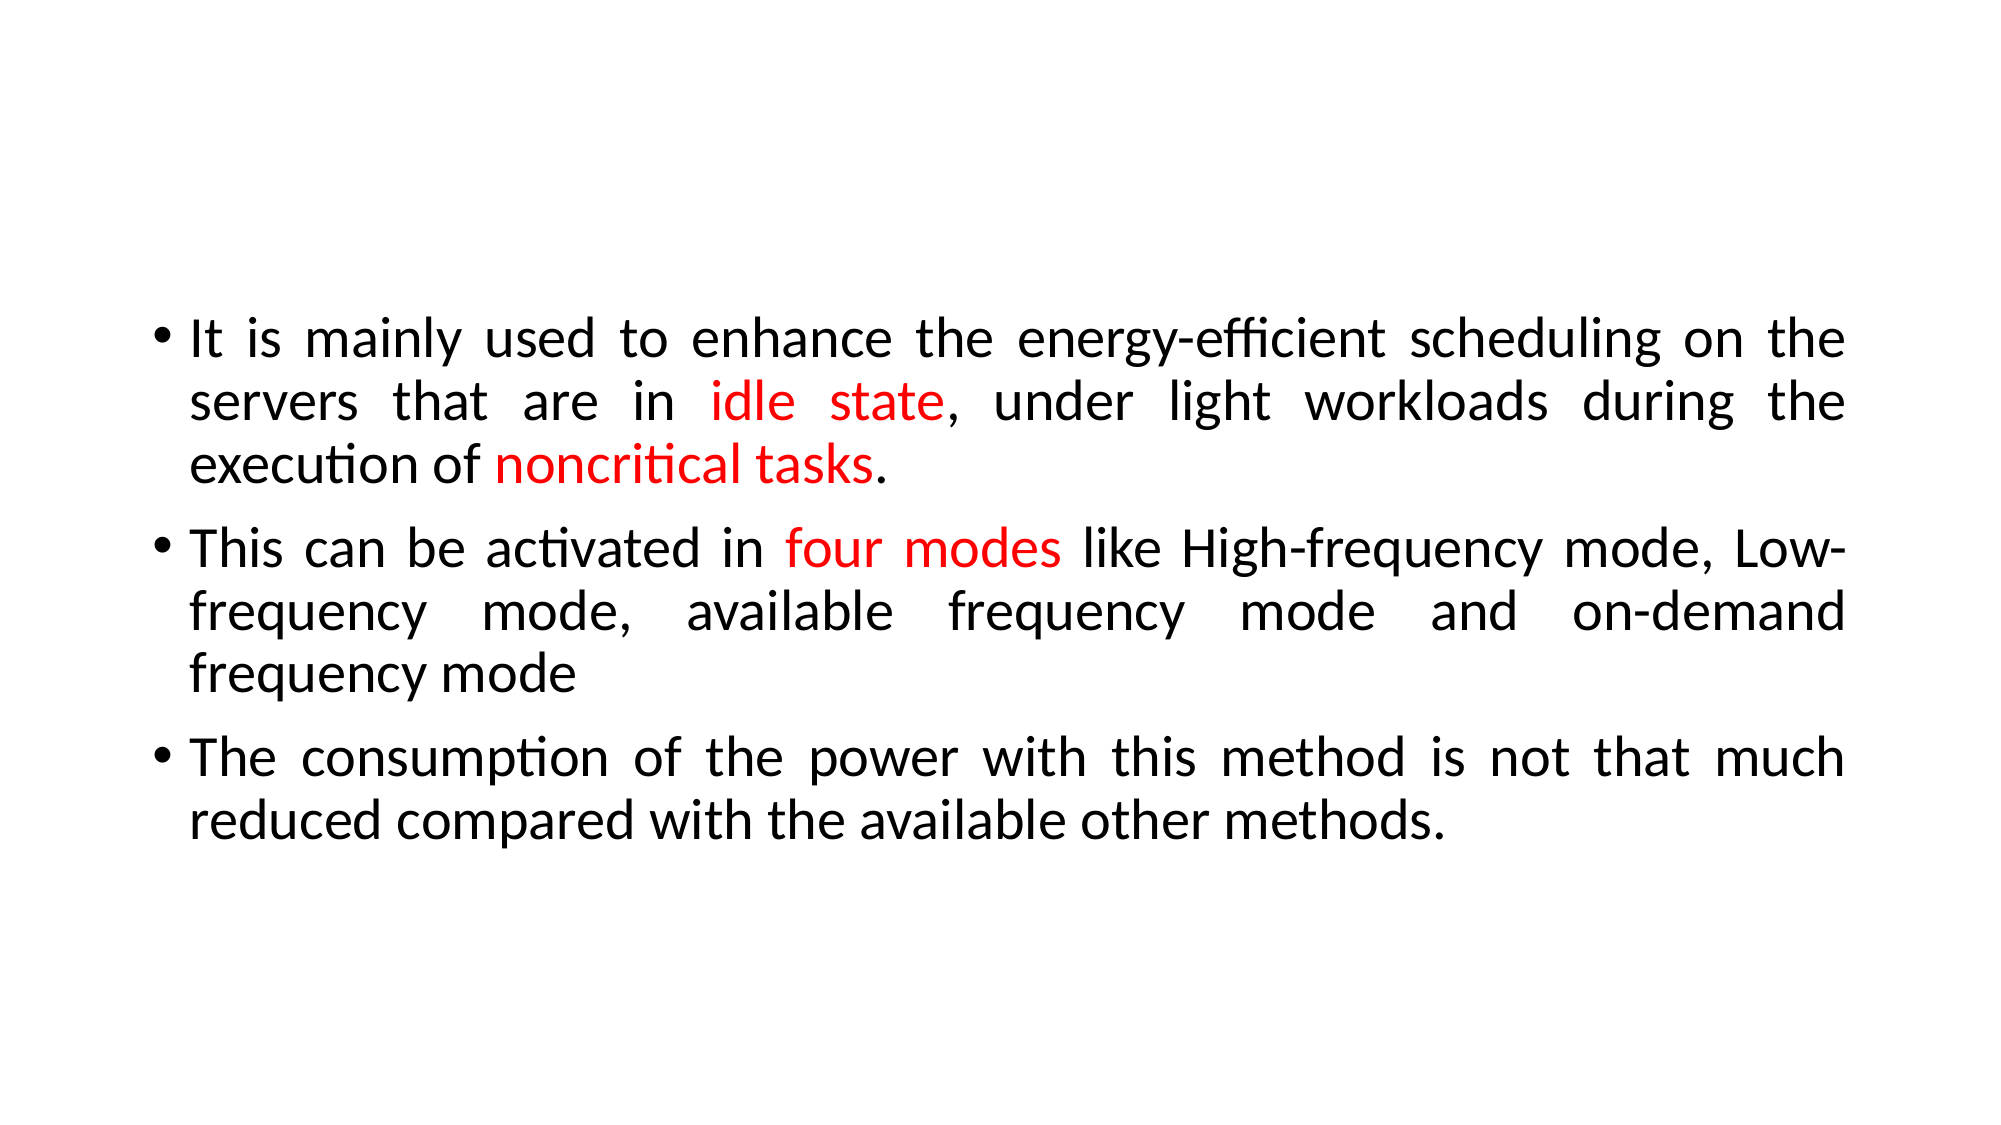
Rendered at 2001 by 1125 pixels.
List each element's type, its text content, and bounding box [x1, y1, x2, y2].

list It is mainly used to enhance the energy-efficient scheduling on the servers that are in idle state, under light workloads during the execution of noncritical tasks. This can be activated in four modes like High-frequency mode, Low-frequency mode, available frequency mode and on-demand frequency mode The consumption of the power with this method is not that much reduced compared with the available other methods. [137, 299, 1863, 1014]
